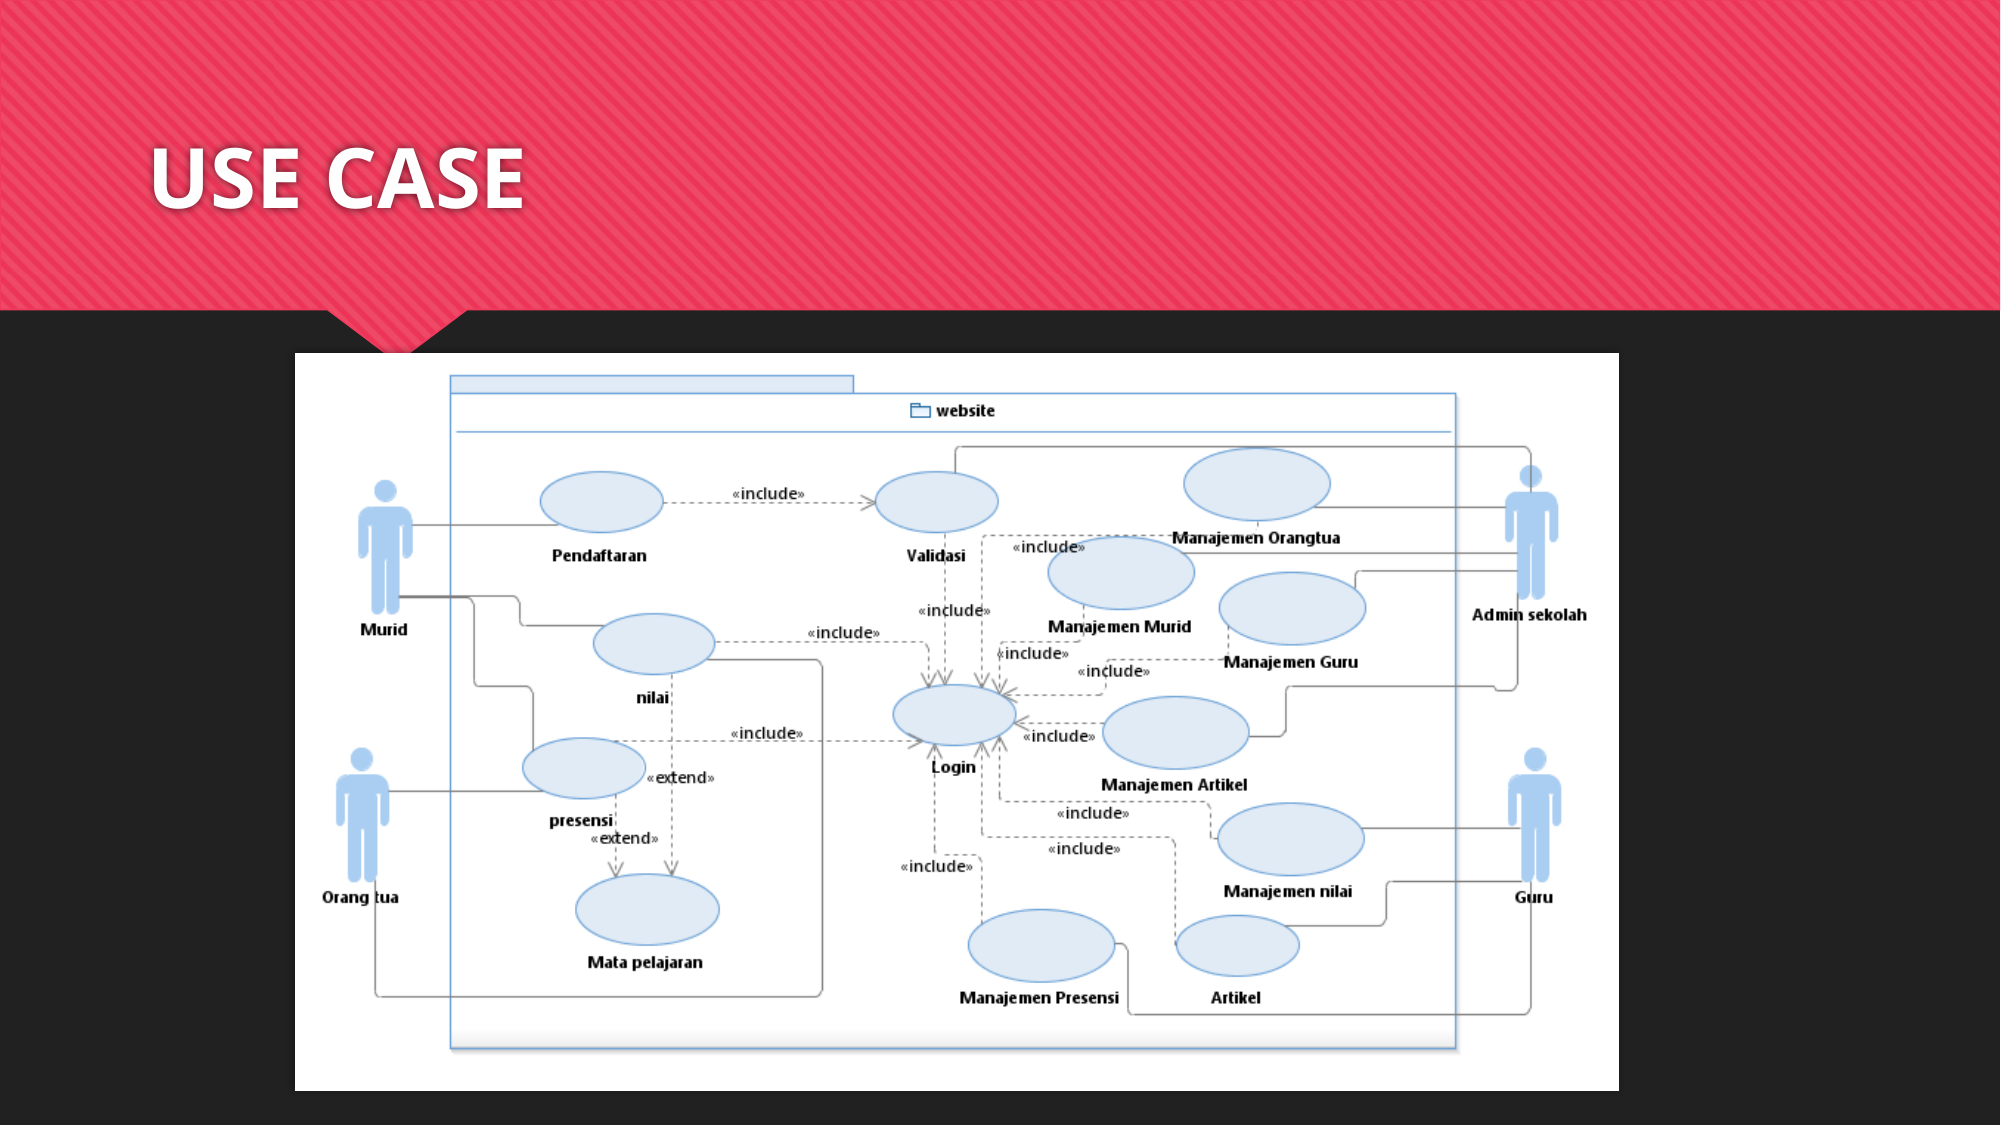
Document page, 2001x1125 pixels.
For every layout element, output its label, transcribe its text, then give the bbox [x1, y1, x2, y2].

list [294, 353, 1619, 1091]
title USE CASE [132, 73, 1868, 233]
